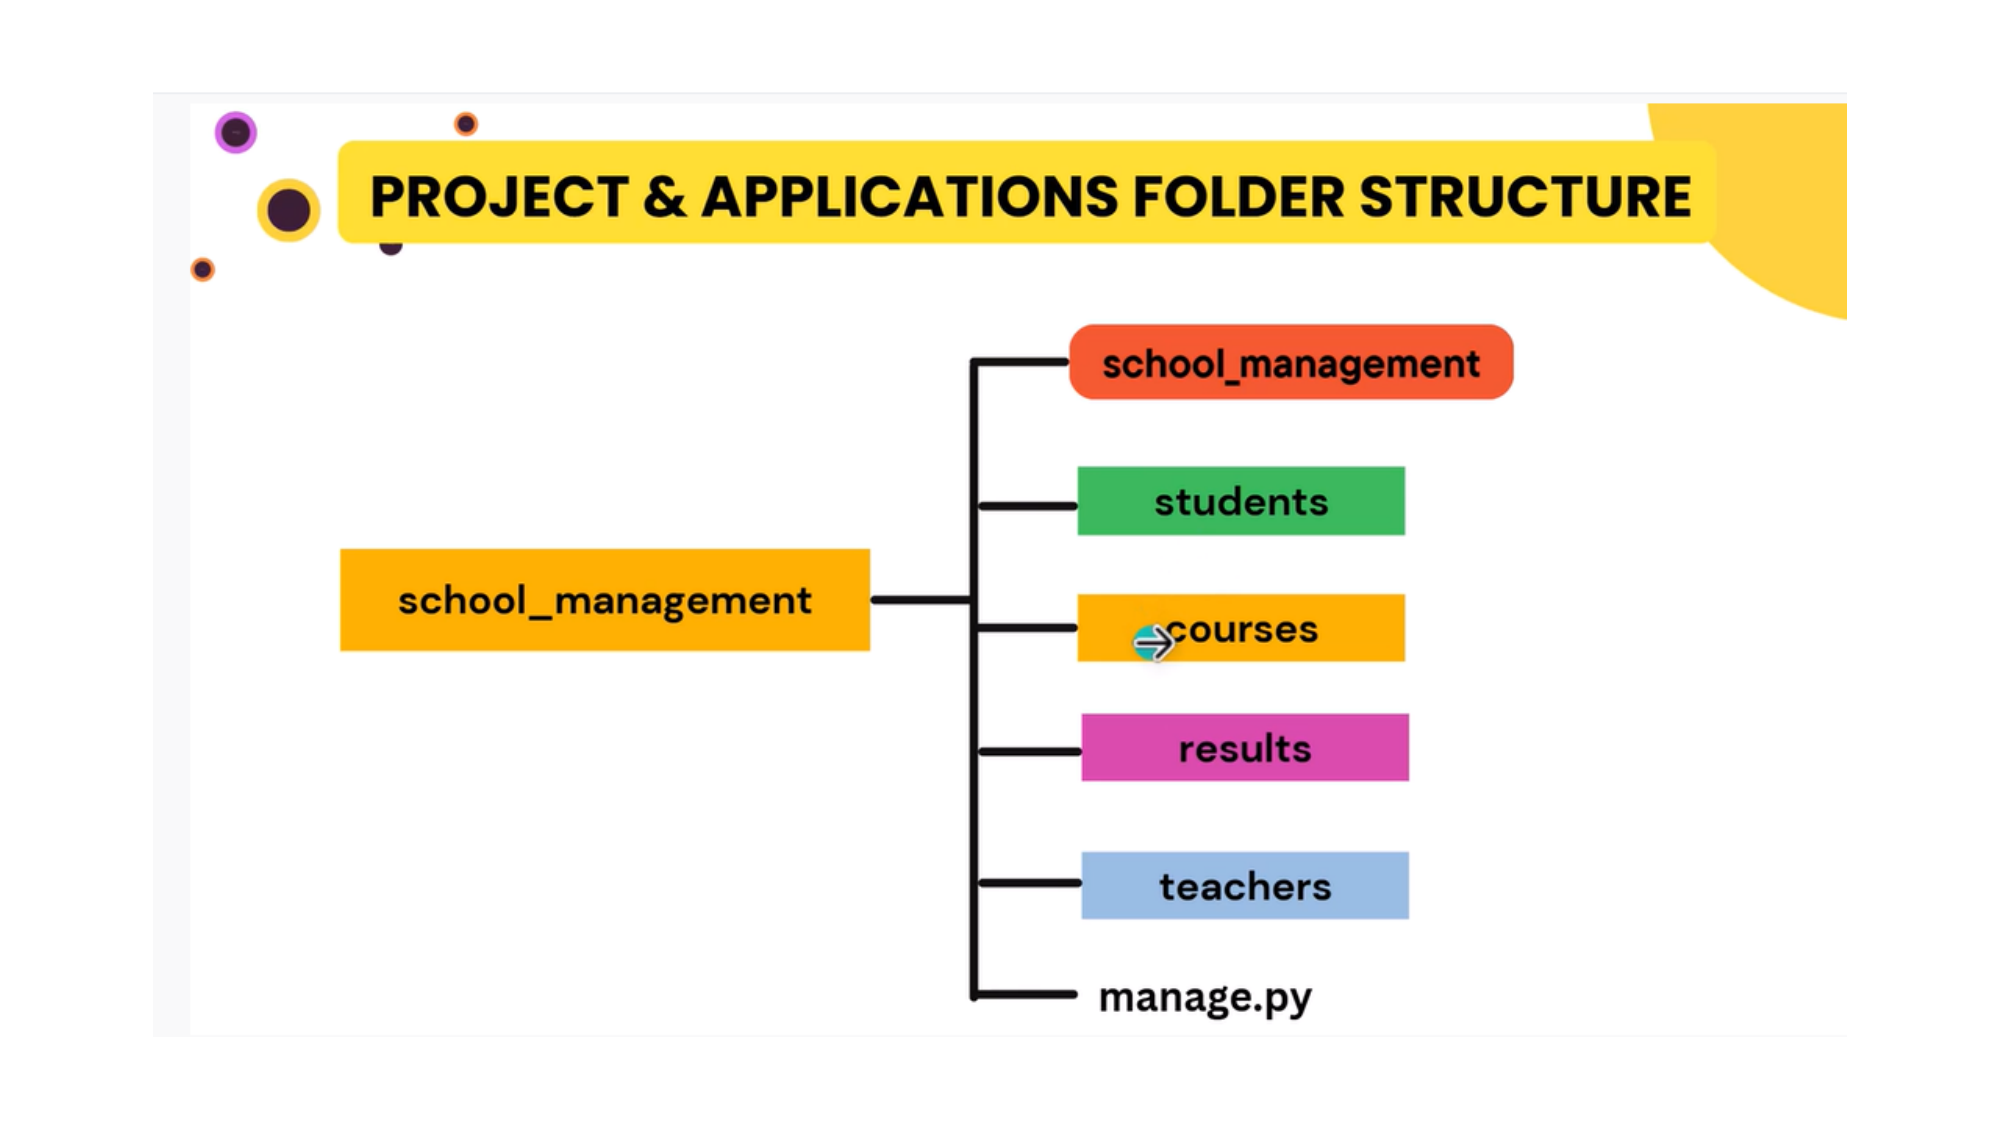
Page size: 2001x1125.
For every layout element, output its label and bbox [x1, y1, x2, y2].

picture [152, 88, 1847, 1037]
